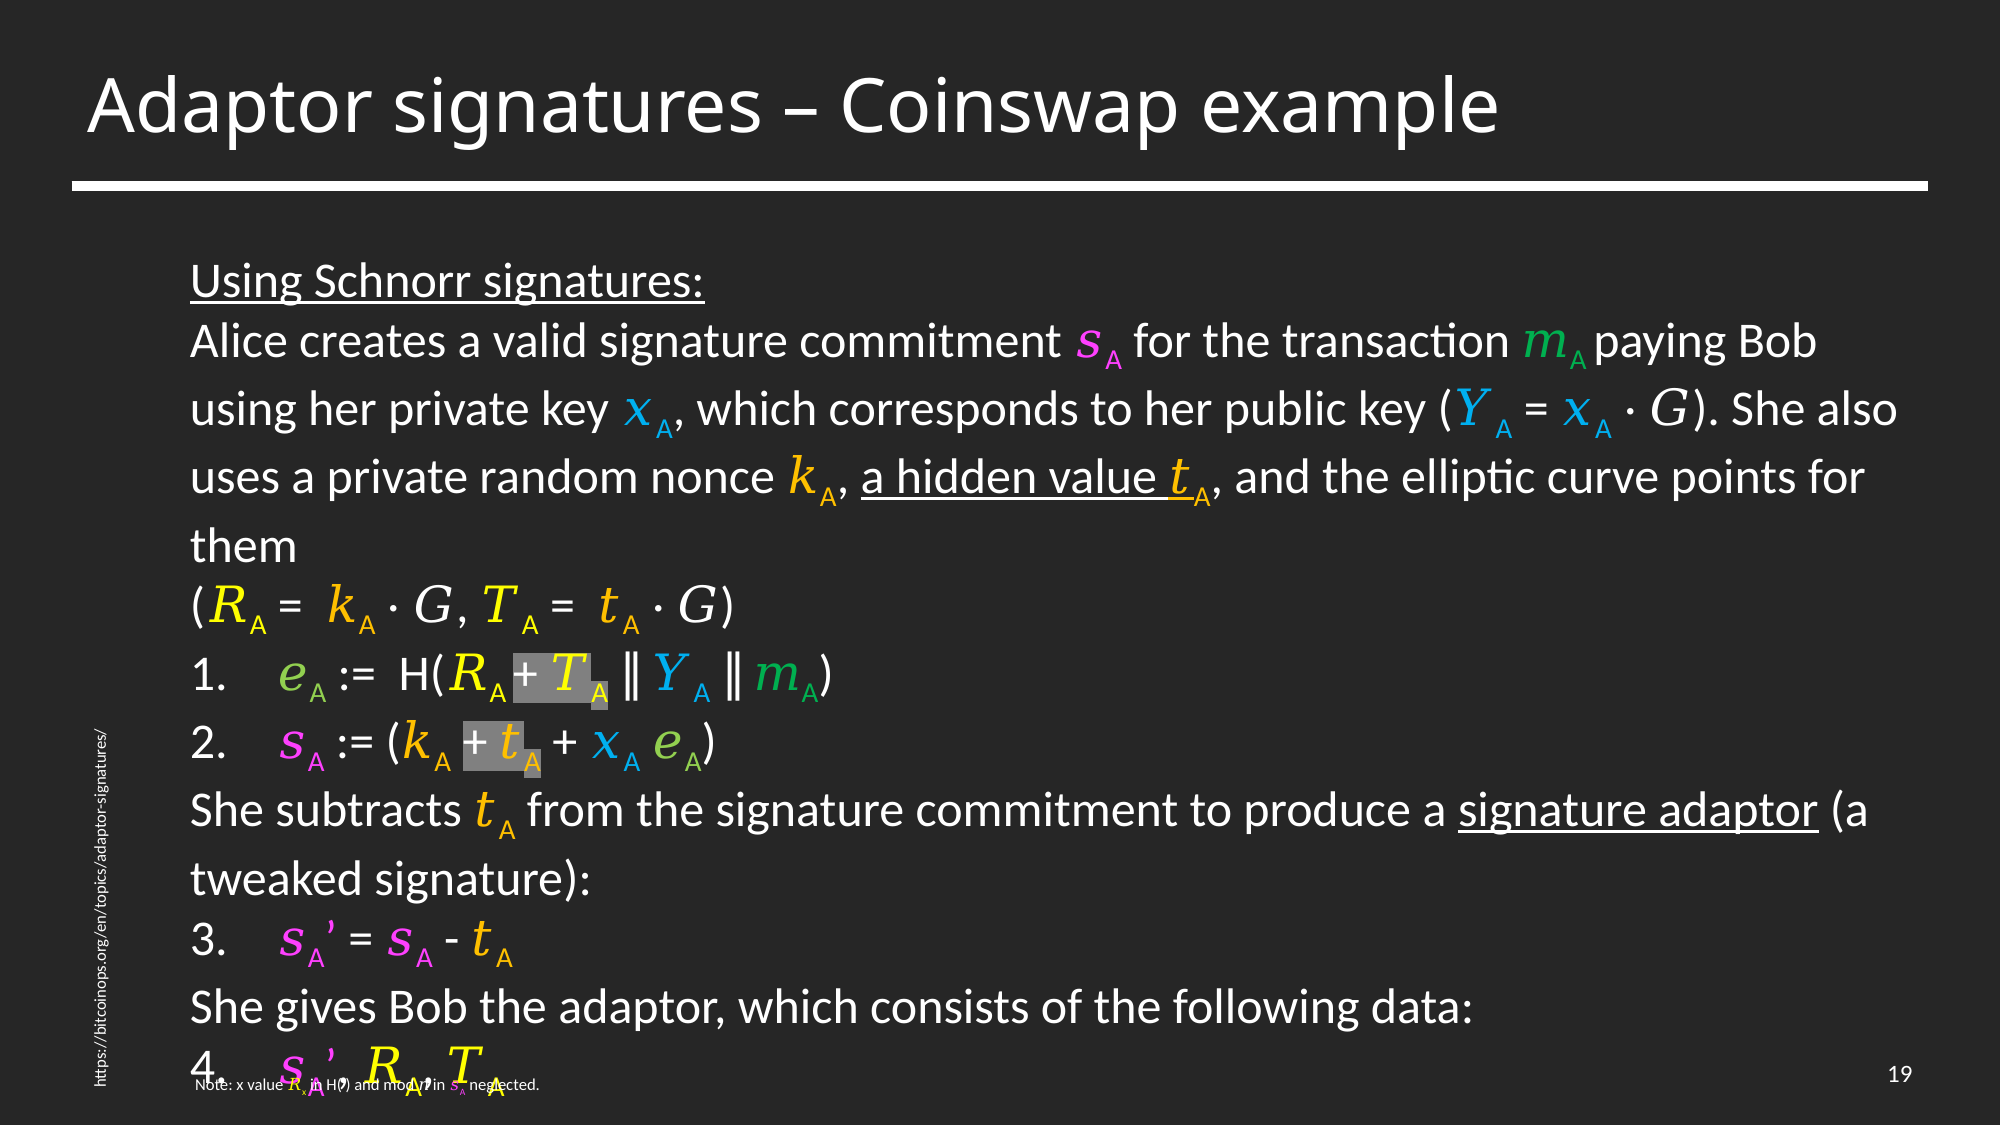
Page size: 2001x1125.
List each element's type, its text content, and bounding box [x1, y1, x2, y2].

text_box https://bitcoinops.org/en/topics/adaptor-signatures/ [81, 704, 117, 1103]
title Adaptor signatures – Coinswap example [72, 59, 1929, 165]
text_box Note: x value 𝑅x in H( ) and mod 𝑛 in 𝑠A neglected. [180, 1066, 556, 1105]
text_box Using Schnorr signatures: Alice creates a valid signature commitment 𝑠A for the transaction 𝑚A paying Bob using her private key 𝑥A, which corresponds to her public key (𝑌A = 𝑥A ⋅ 𝐺). She also uses a private random nonce 𝑘A, a hidden value 𝑡A, and the elliptic curve points for them (𝑅A = 𝑘A ⋅ 𝐺, 𝑇A = 𝑡A ⋅ 𝐺) 𝑒A := H(𝑅A + 𝑇A ∥ 𝑌A ∥ 𝑚A) 𝑠A := (𝑘A + 𝑡A + 𝑥A 𝑒A) She subtracts 𝑡A from the signature commitment to produce a signature adaptor (a tweaked signature): 𝑠A’ = 𝑠A - 𝑡A She gives Bob the adaptor, which consists of the following data: 𝑠A’, 𝑅A, 𝑇A [175, 239, 1943, 1125]
